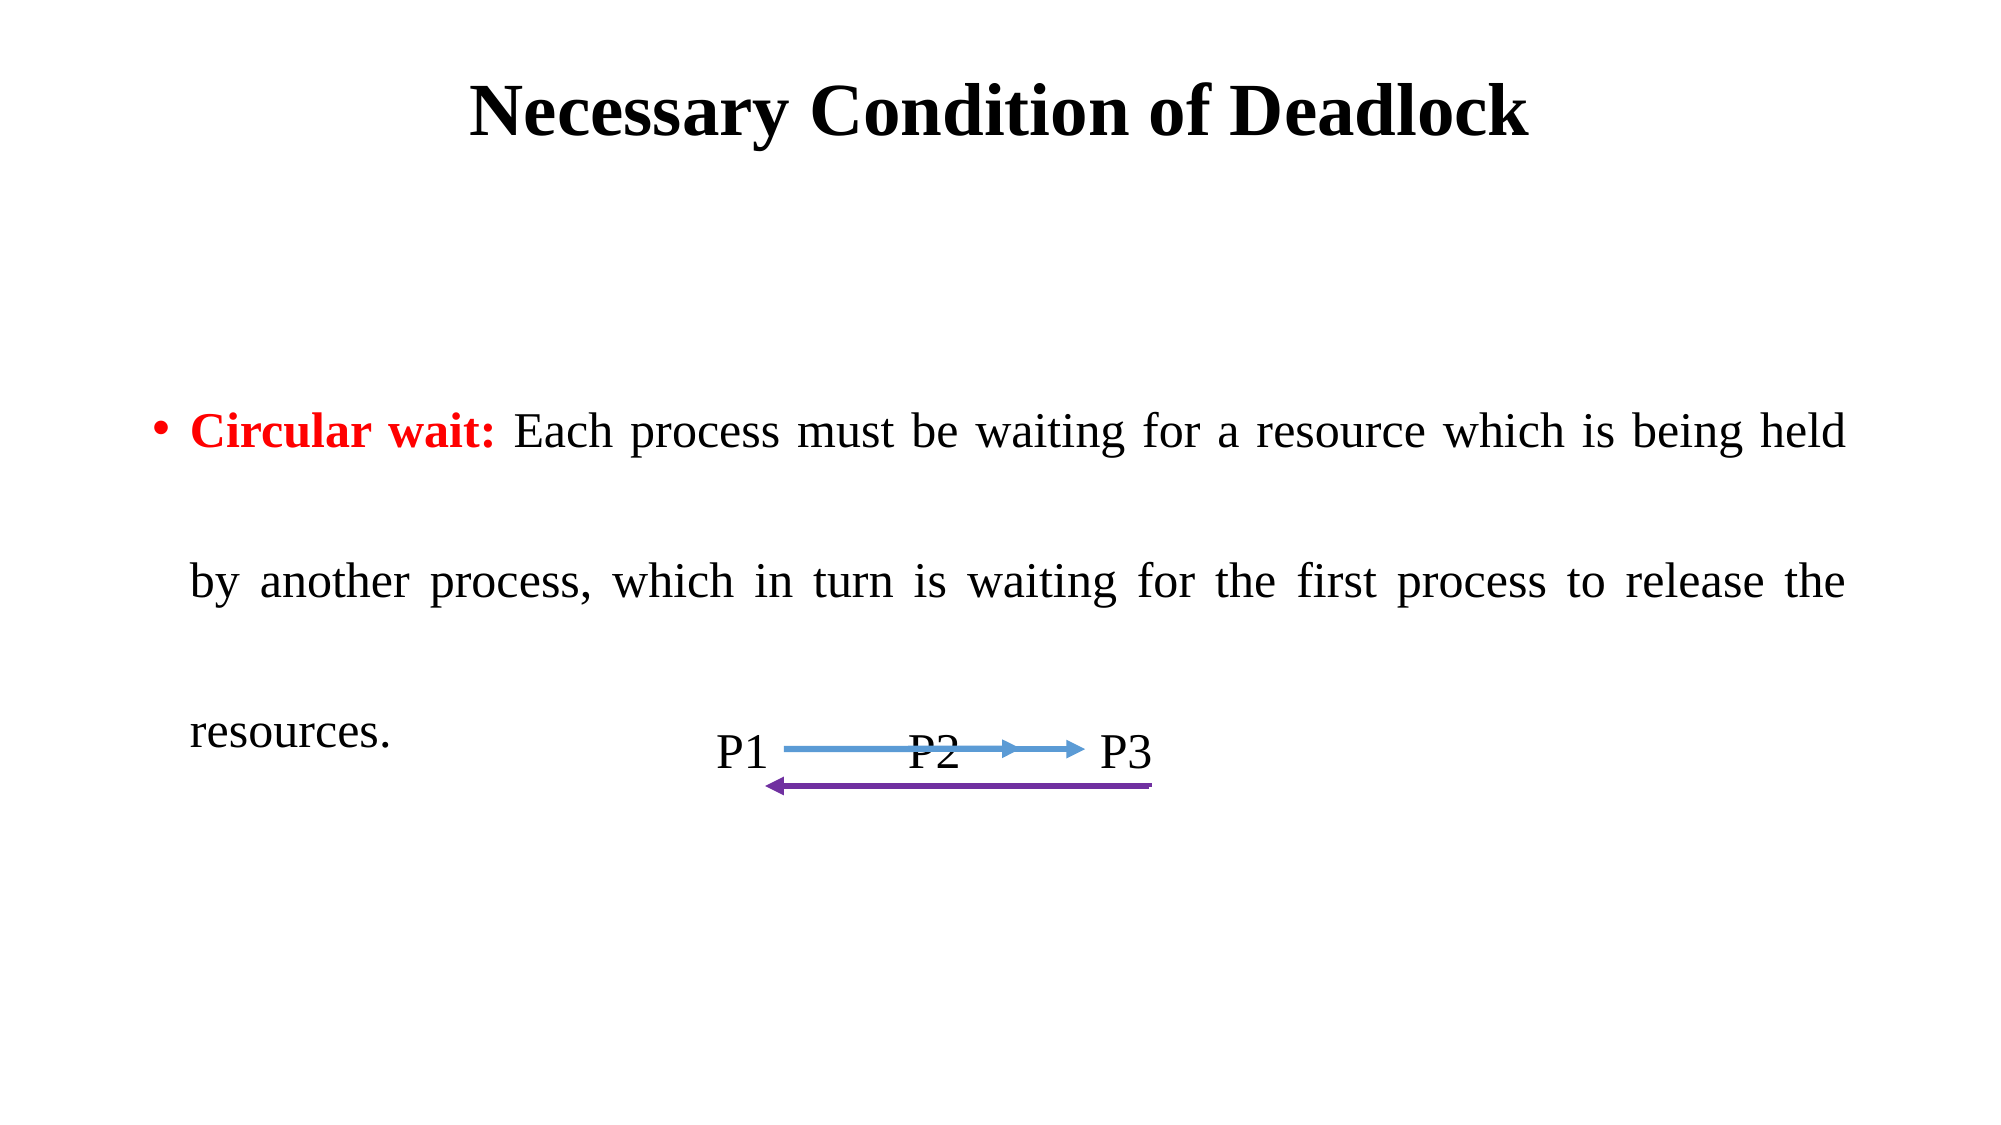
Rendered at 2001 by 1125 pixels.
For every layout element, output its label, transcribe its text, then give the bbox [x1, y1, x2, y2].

title Necessary Condition of Deadlock [137, 59, 1863, 163]
list Circular wait: Each process must be waiting for a resource which is being held by another process, which in turn is waiting for the first process to release the resources. [137, 299, 1863, 1014]
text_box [701, 711, 1213, 789]
